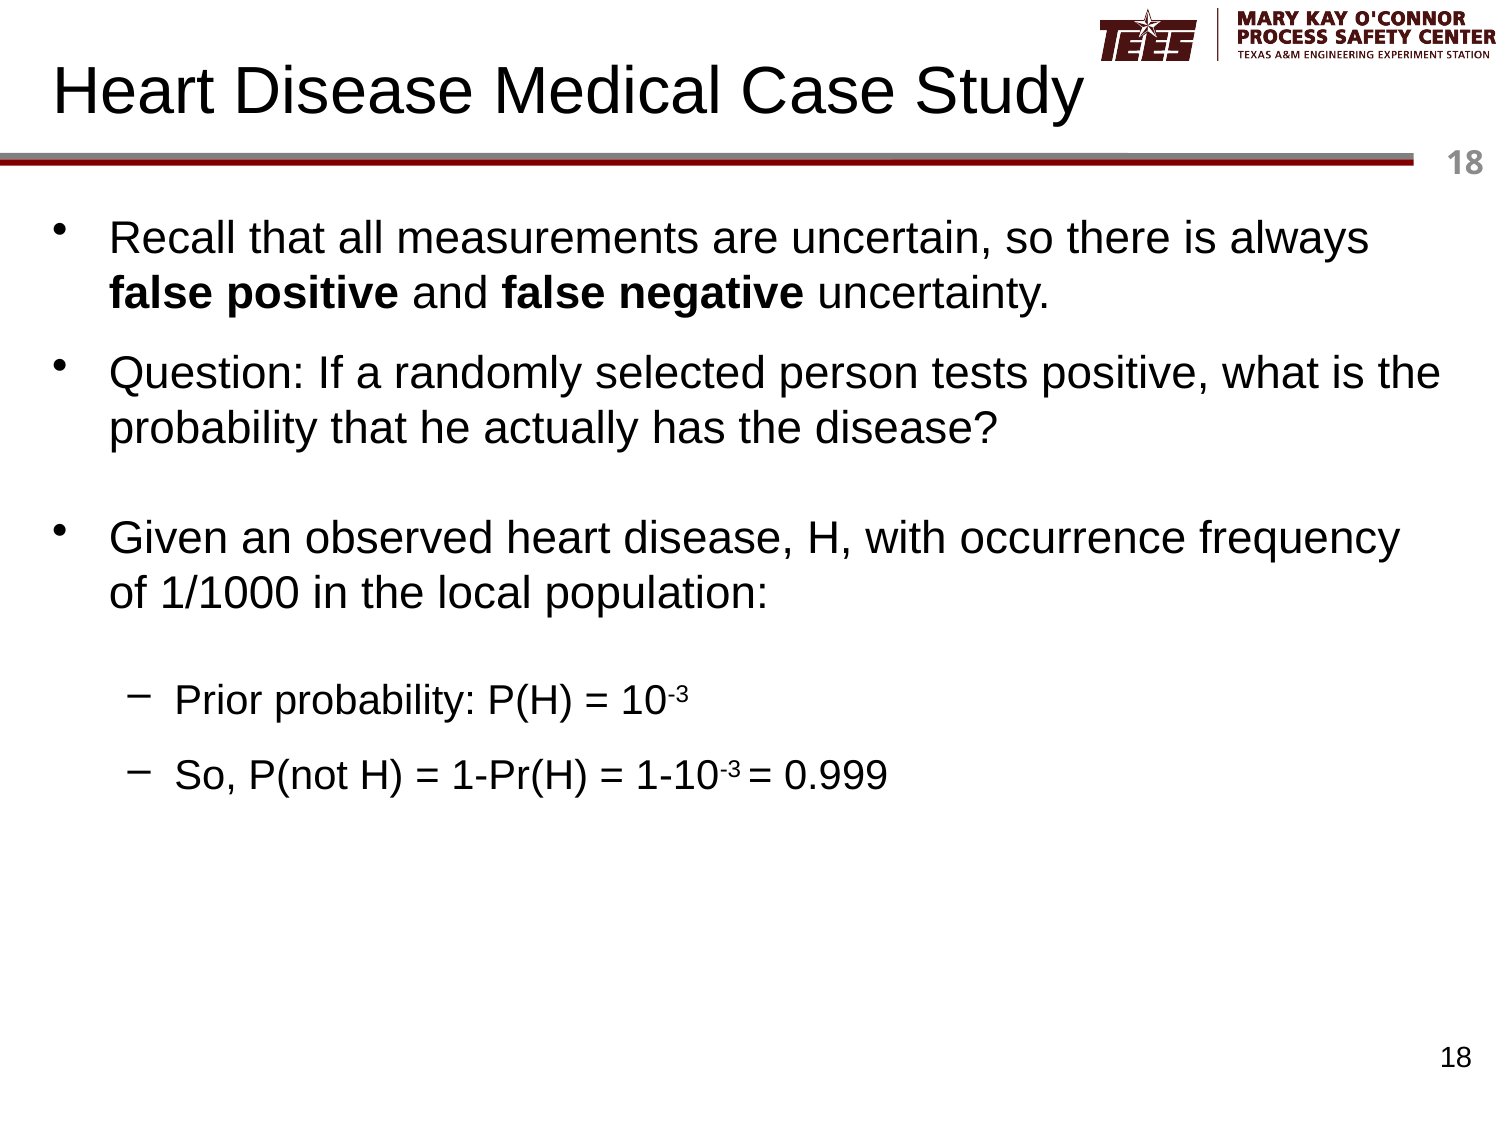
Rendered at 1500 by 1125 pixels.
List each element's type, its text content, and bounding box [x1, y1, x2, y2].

picture [1100, 8, 1496, 61]
title Heart Disease Medical Case Study [37, 30, 1388, 144]
list Recall that all measurements are uncertain, so there is always false positive and false negative uncertainty. Question: If a randomly selected person tests positive, what is the probability that he actually has the disease? Given an observed heart disease, H, with occurrence frequency of 1/1000 in the local population: Prior probability: P(H) = 10-3 So, P(not H) = 1-Pr(H) = 1-10-3 = 0.999 [37, 200, 1463, 1075]
slide_number 18 [1425, 1031, 1500, 1106]
